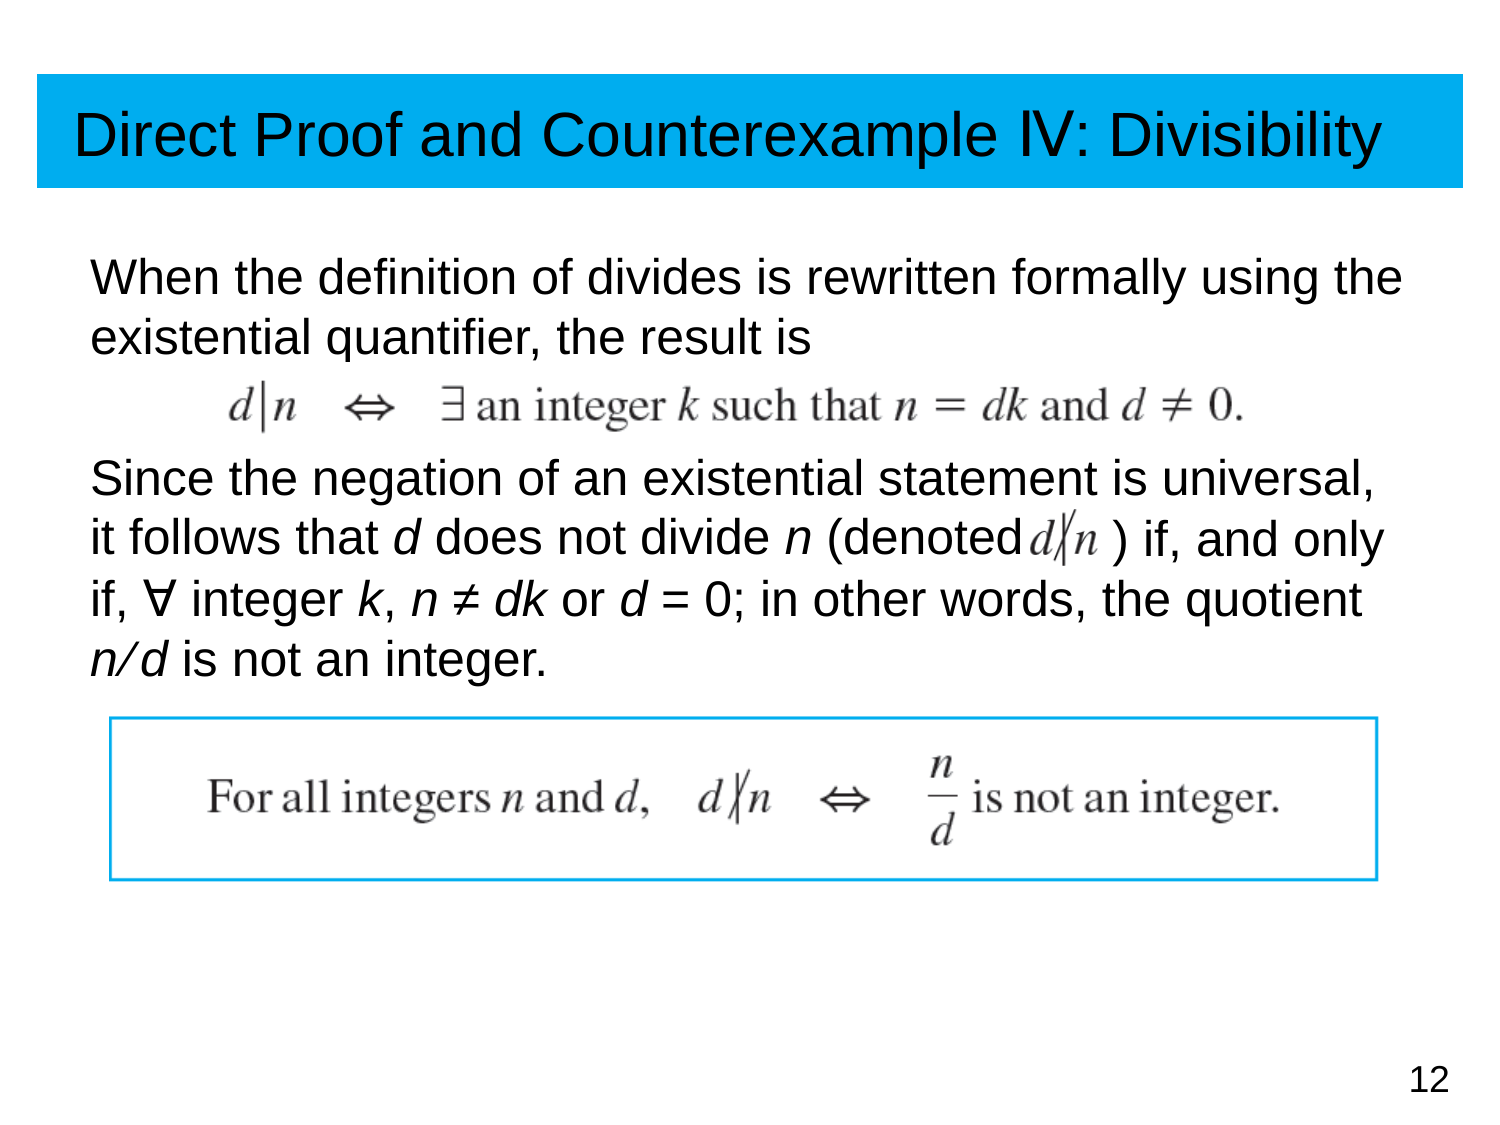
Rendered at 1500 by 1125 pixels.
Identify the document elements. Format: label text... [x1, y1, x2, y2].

list When the definition of divides is rewritten formally using the existential quantifier, the result is [75, 237, 1425, 388]
list ) if, and only if, ∀ integer k, n ≠ dk or d = 0; in other words, the quotient n ∕ d is not an integer. [75, 498, 1425, 700]
title Direct Proof and Counterexample Ⅳ: Divisibility [58, 37, 1408, 225]
picture [109, 712, 1391, 891]
list Since the negation of an existential statement is universal, it follows that d does not divide n (denoted [75, 437, 1425, 498]
picture [212, 362, 1257, 443]
picture [112, 720, 1375, 878]
picture [1024, 507, 1100, 568]
